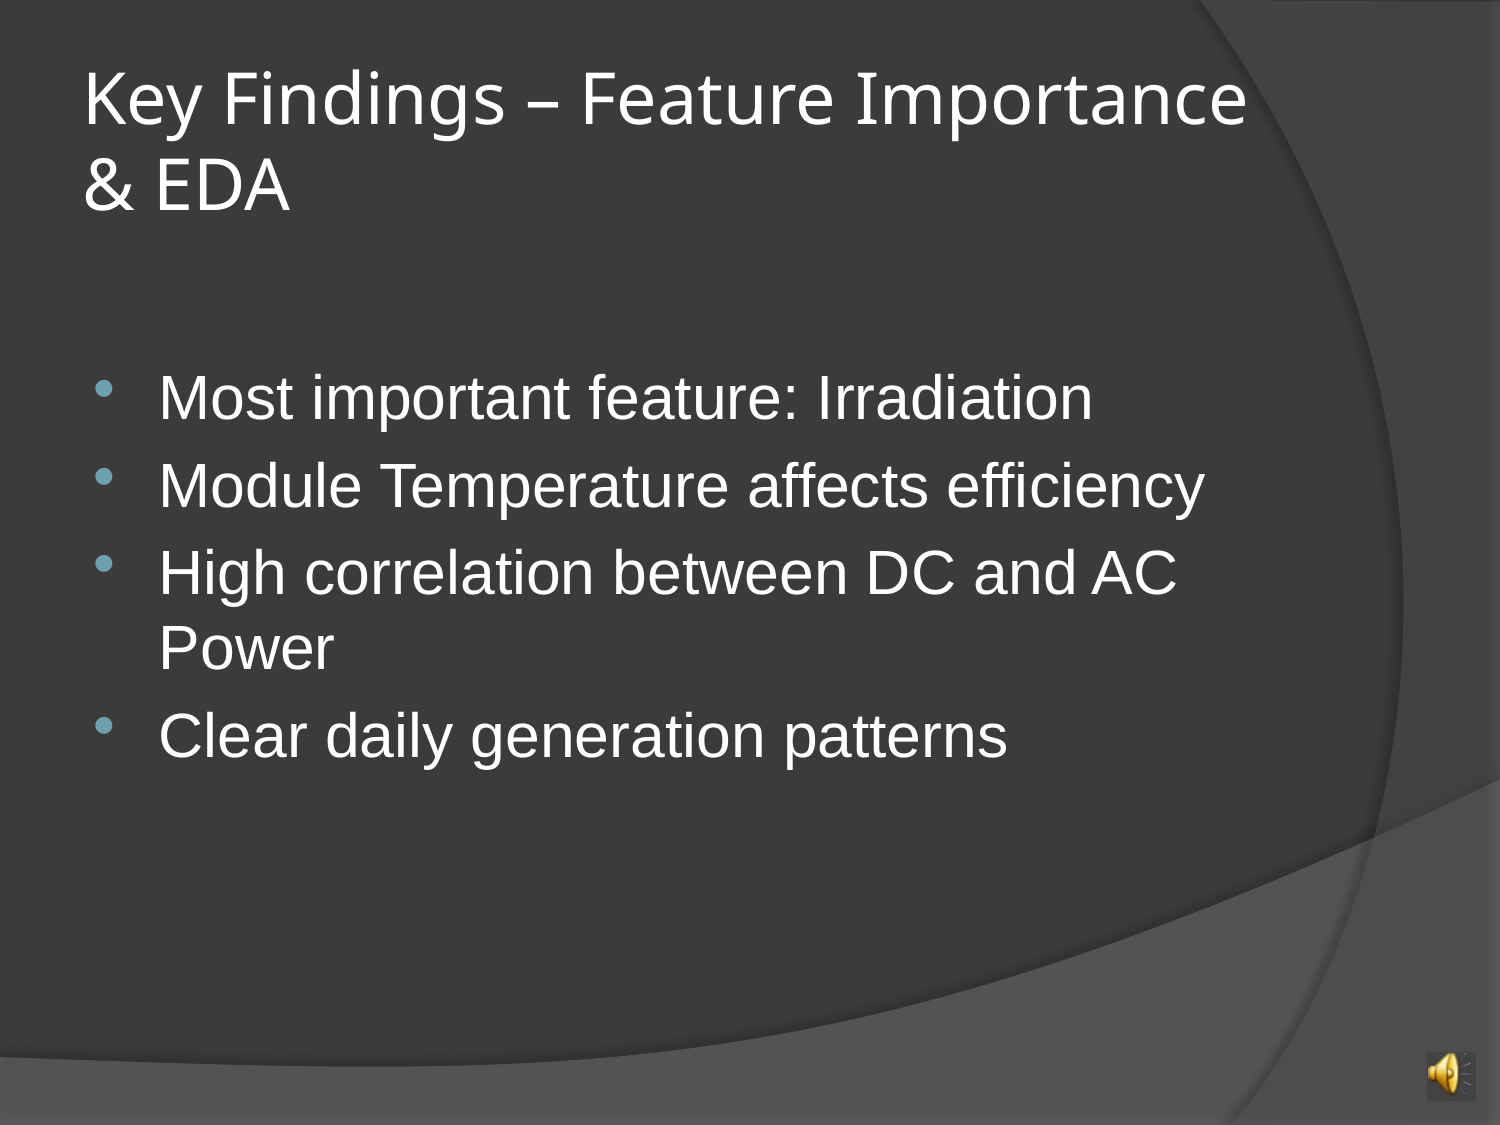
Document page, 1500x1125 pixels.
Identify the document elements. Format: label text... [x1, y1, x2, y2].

list Most important feature: Irradiation Module Temperature affects efficiency High correlation between DC and AC Power Clear daily generation patterns [75, 262, 1300, 1005]
title Key Findings – Feature Importance & EDA [75, 45, 1300, 233]
picture [1426, 1051, 1477, 1102]
